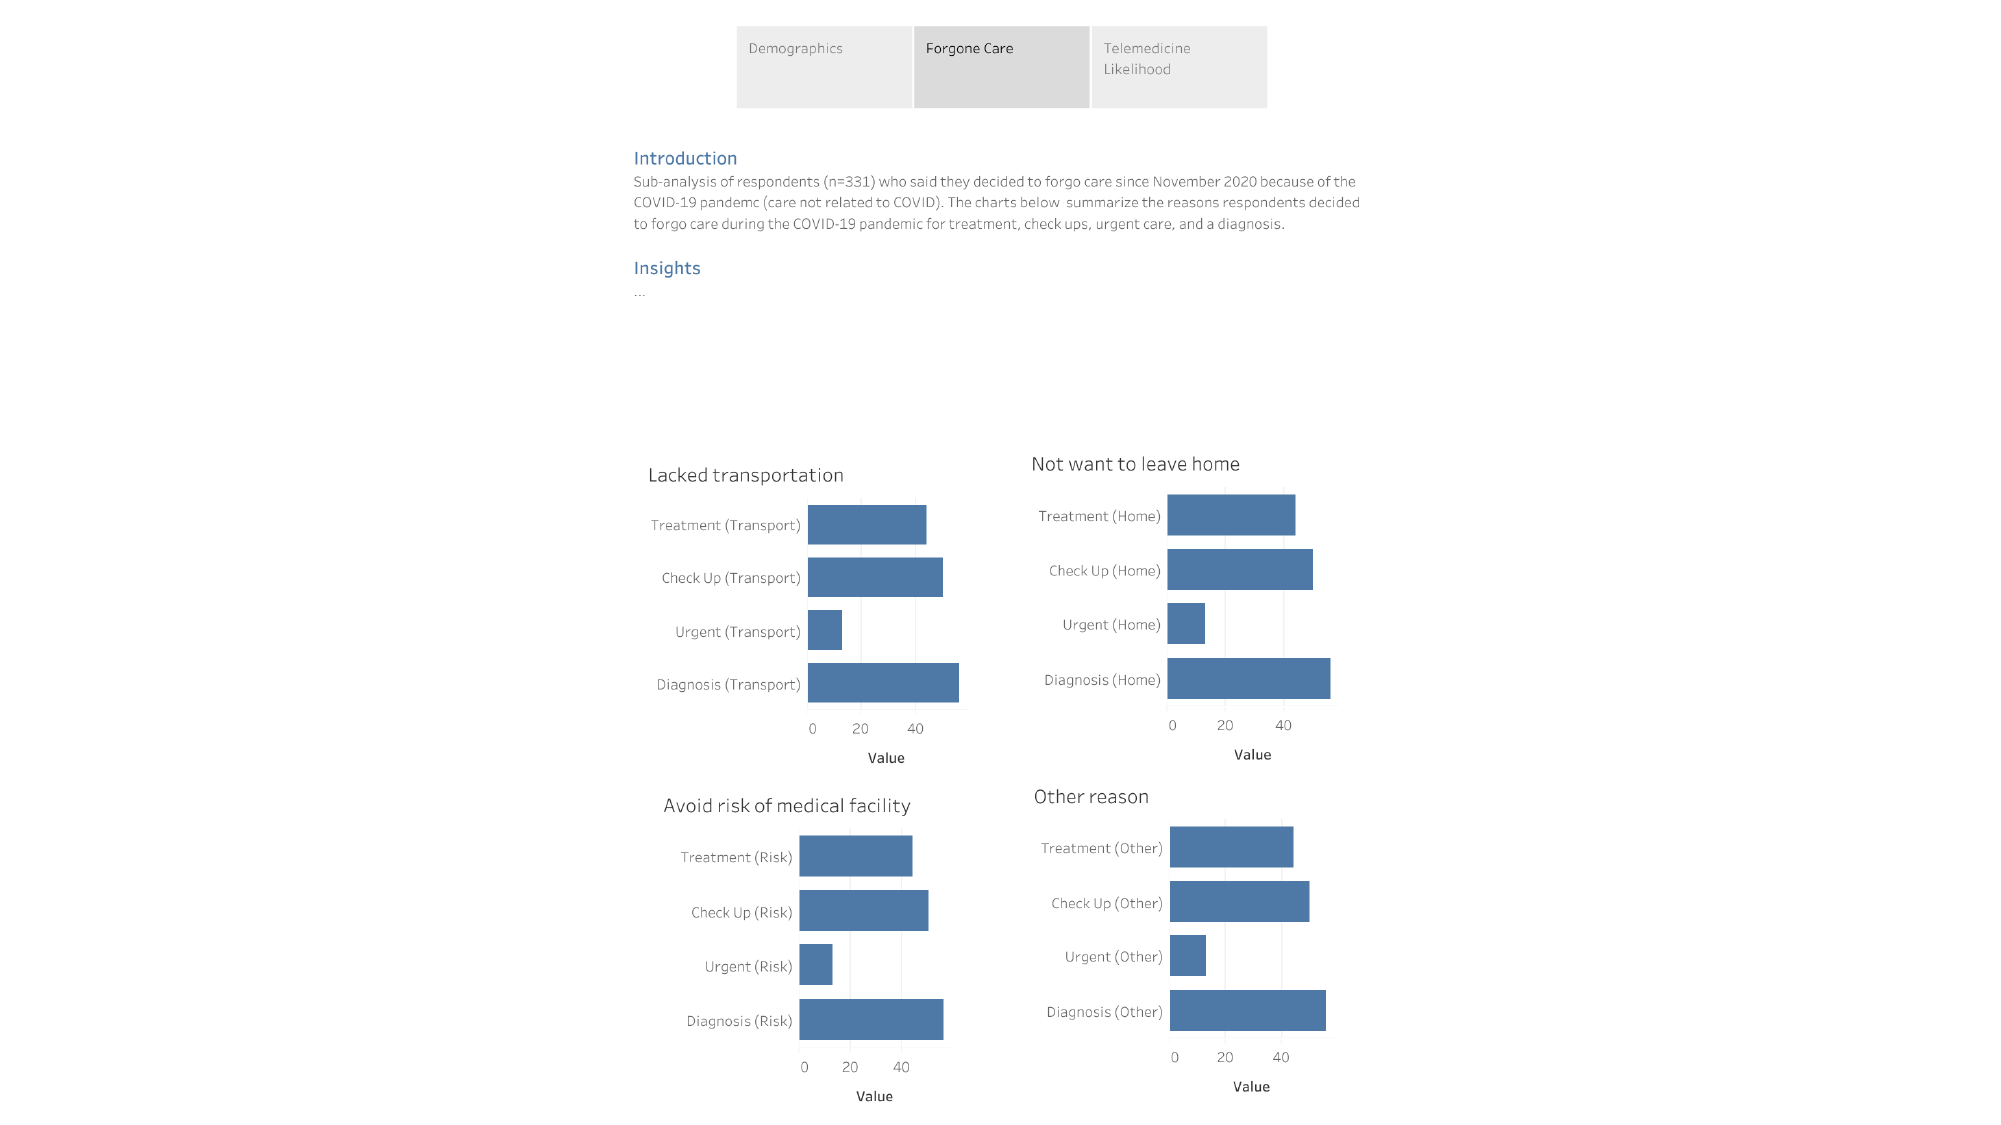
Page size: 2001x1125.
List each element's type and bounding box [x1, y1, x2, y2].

picture [406, 0, 1593, 1125]
